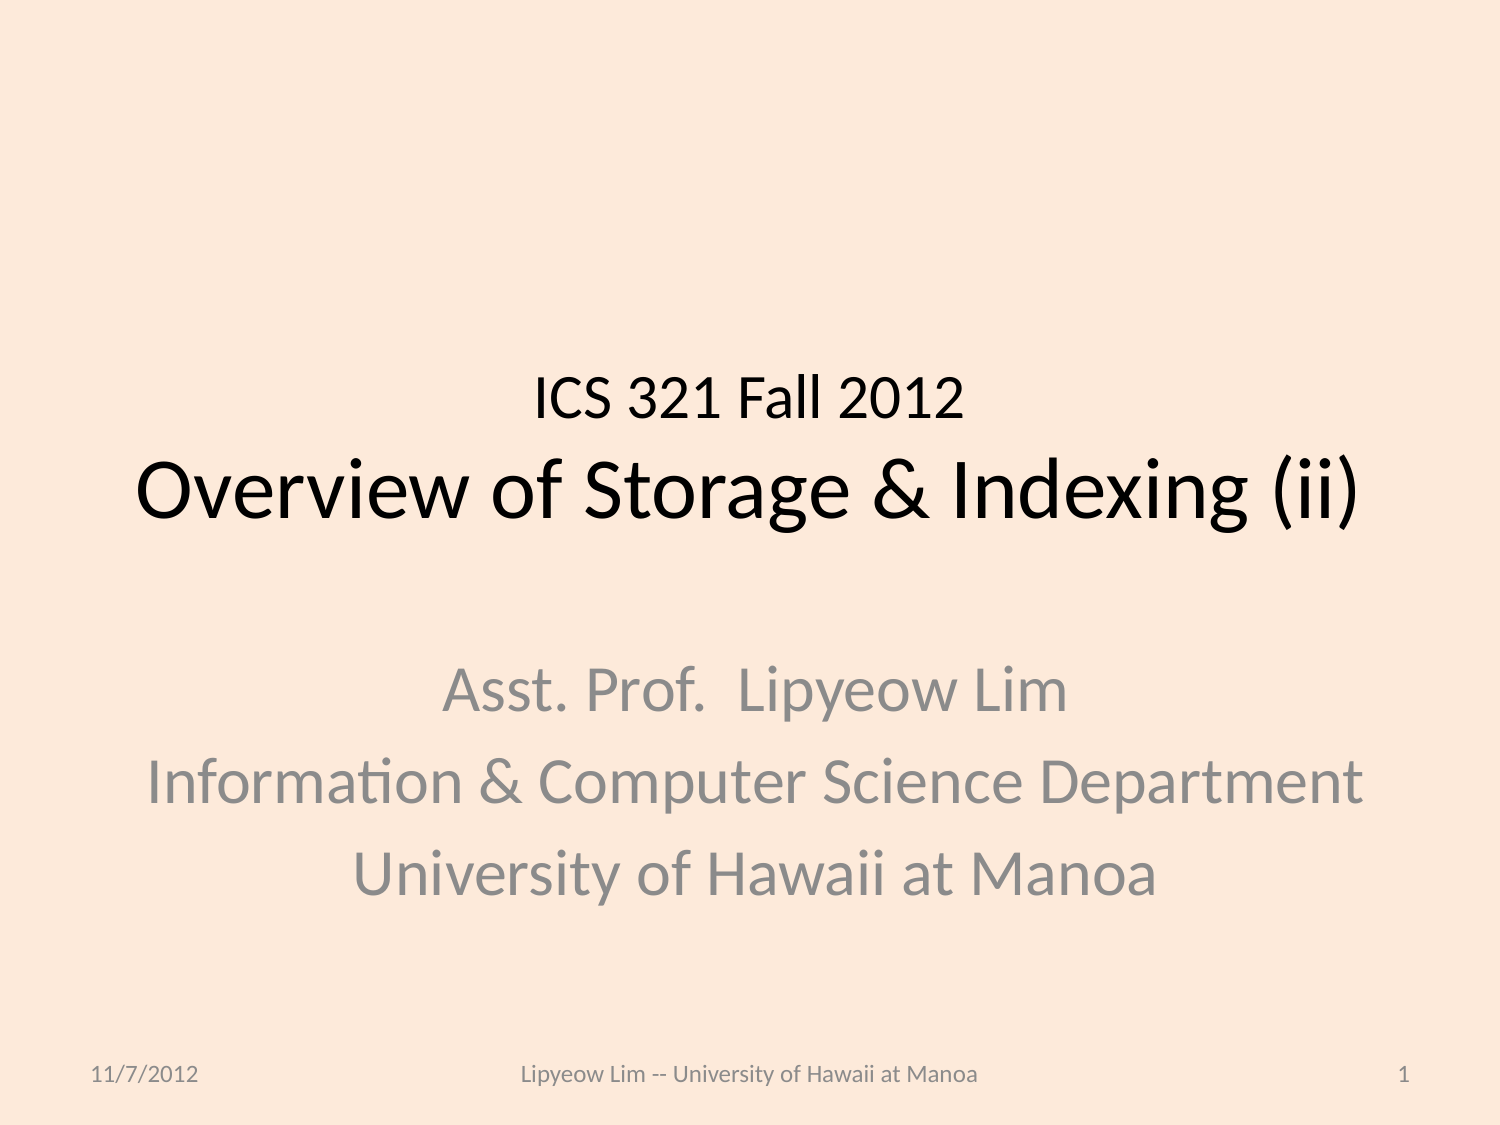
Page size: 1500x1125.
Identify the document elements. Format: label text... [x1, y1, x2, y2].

title ICS 321 Fall 2012 Overview of Storage & Indexing (ii) [112, 299, 1388, 591]
slide_number 1 [1074, 1042, 1425, 1103]
subtitle Asst. Prof. Lipyeow Lim Information & Computer Science Department University of Hawaii at Manoa [124, 637, 1388, 926]
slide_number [75, 1042, 425, 1103]
footer Lipyeow Lim -- University of Hawaii at Manoa [437, 1042, 1063, 1103]
